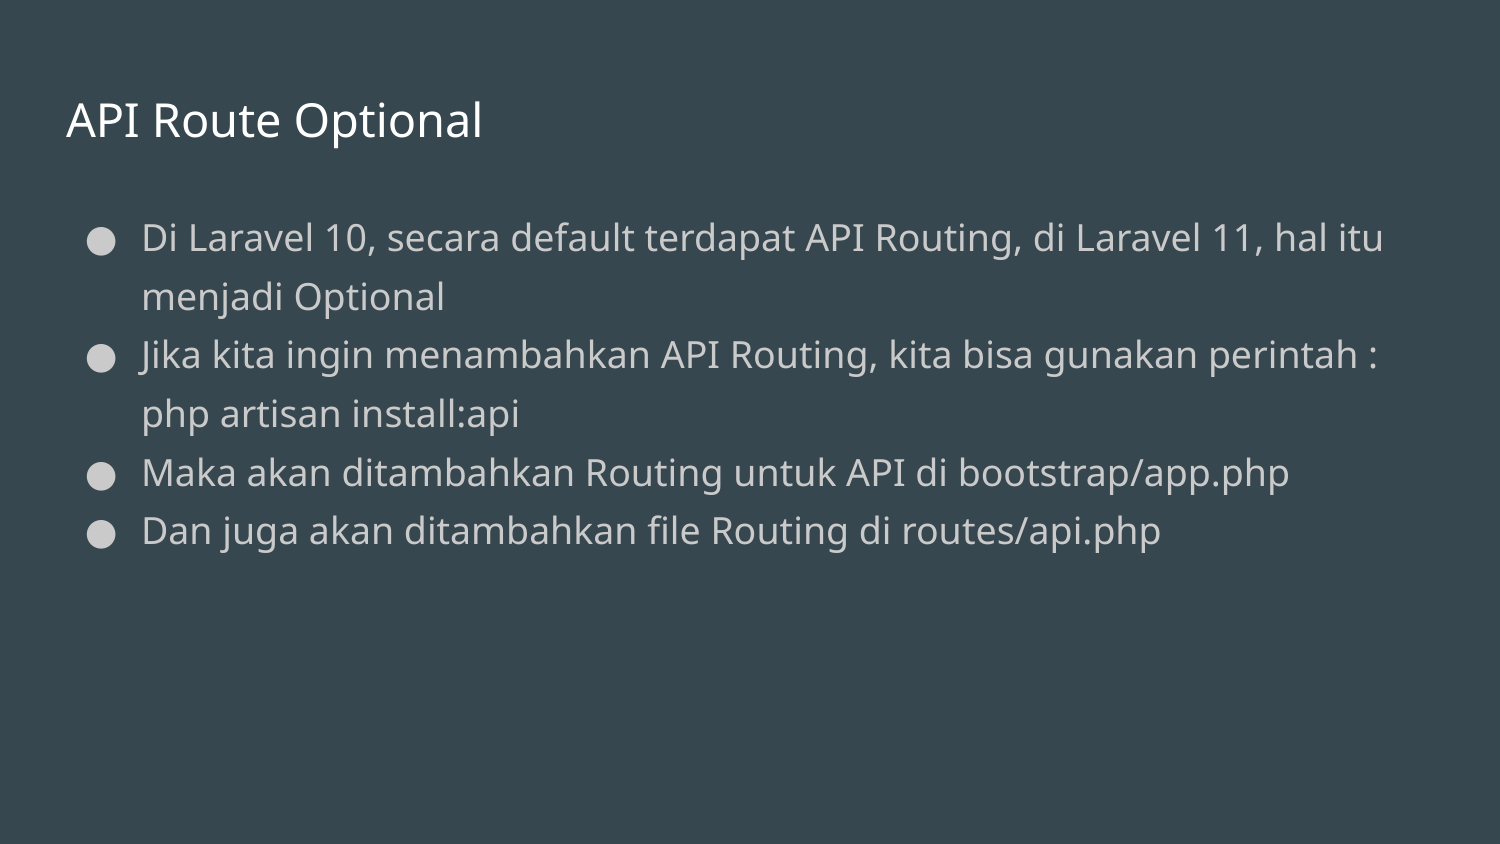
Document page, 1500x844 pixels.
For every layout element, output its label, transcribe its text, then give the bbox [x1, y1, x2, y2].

title API Route Optional [51, 72, 1449, 167]
list Di Laravel 10, secara default terdapat API Routing, di Laravel 11, hal itu menjadi Optional Jika kita ingin menambahkan API Routing, kita bisa gunakan perintah : php artisan install:api Maka akan ditambahkan Routing untuk API di bootstrap/app.php Dan juga akan ditambahkan file Routing di routes/api.php [51, 189, 1449, 750]
